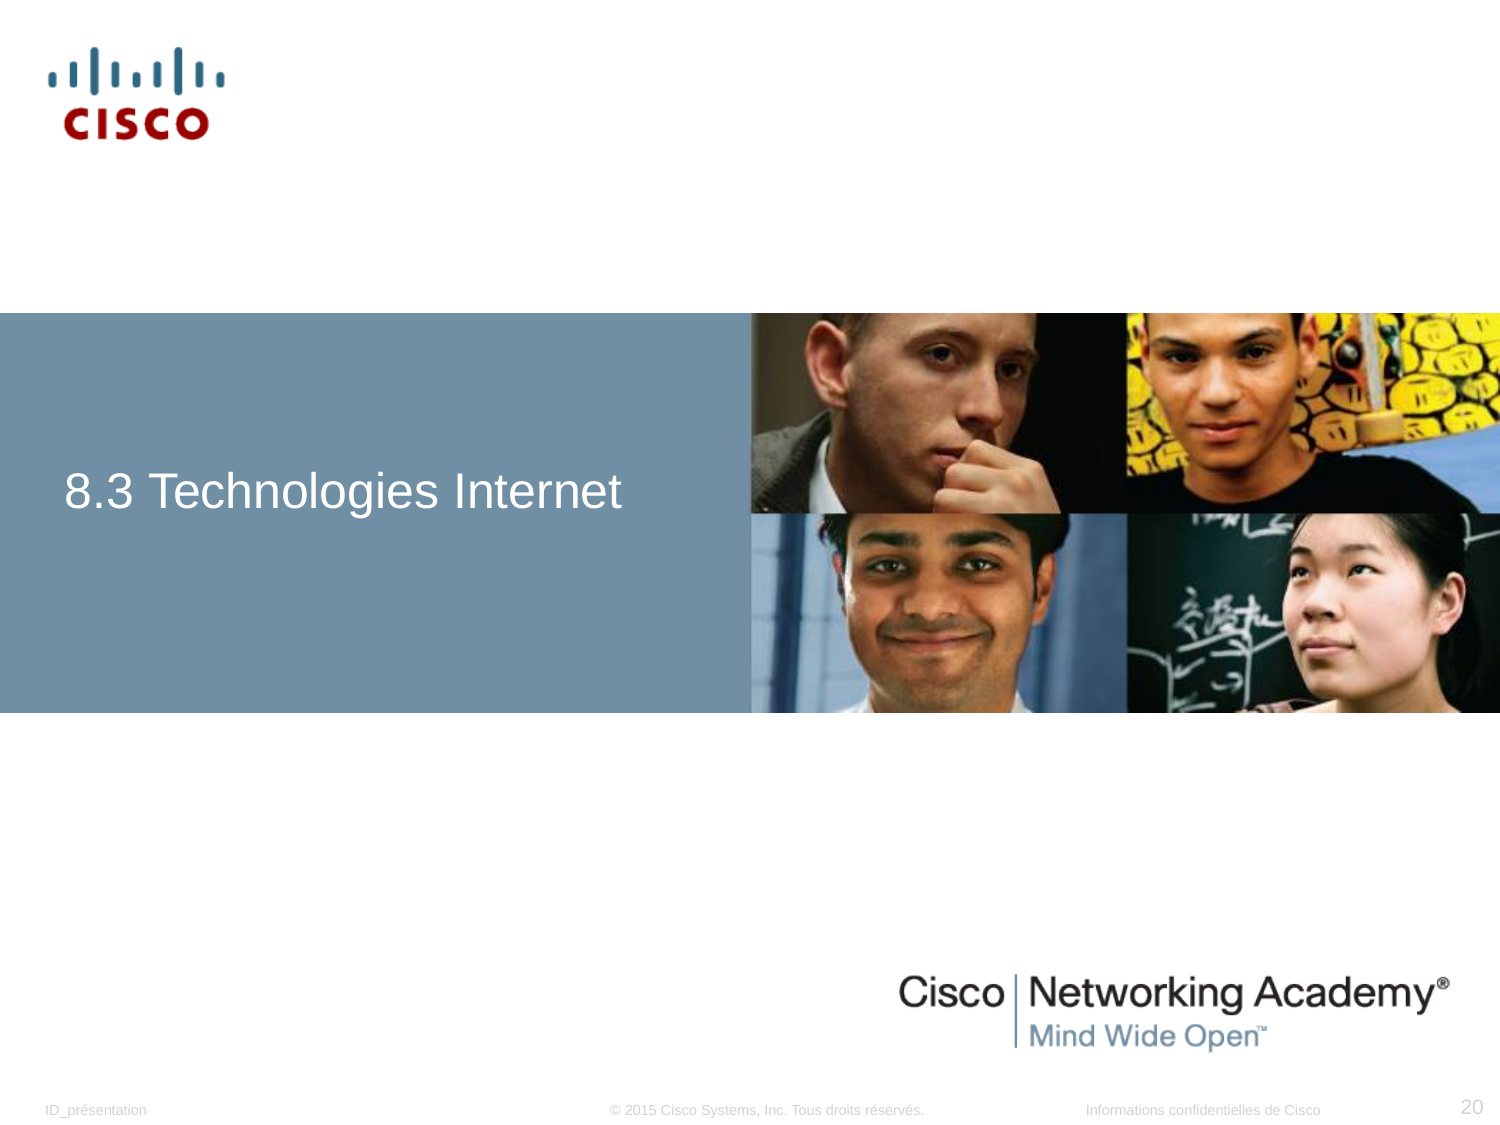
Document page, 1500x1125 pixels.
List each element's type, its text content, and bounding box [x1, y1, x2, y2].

picture [40, 19, 233, 168]
picture [899, 974, 1450, 1053]
picture [0, 313, 1500, 713]
title 8.3 Technologies Internet [51, 371, 684, 615]
